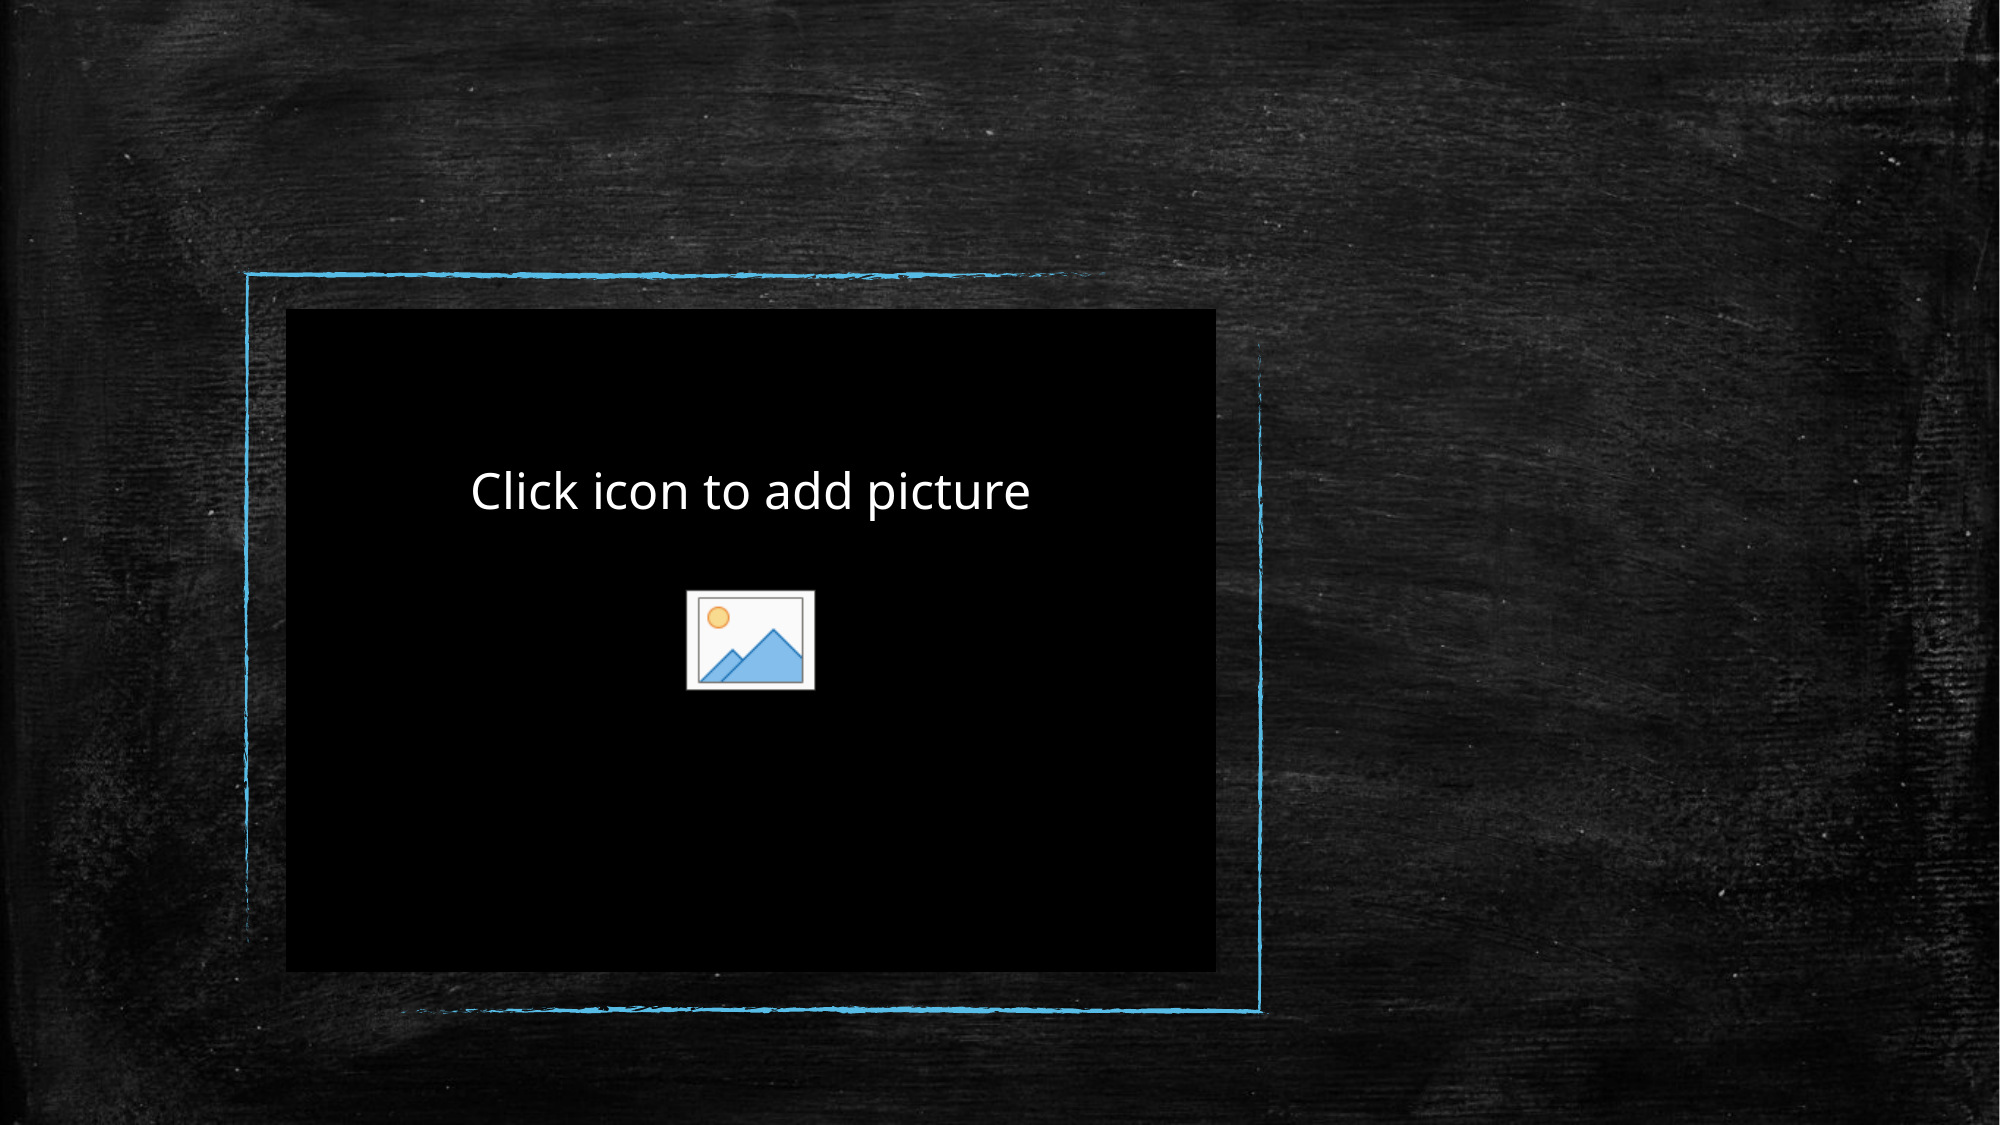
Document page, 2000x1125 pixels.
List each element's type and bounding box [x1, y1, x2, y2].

picture [286, 309, 1217, 973]
